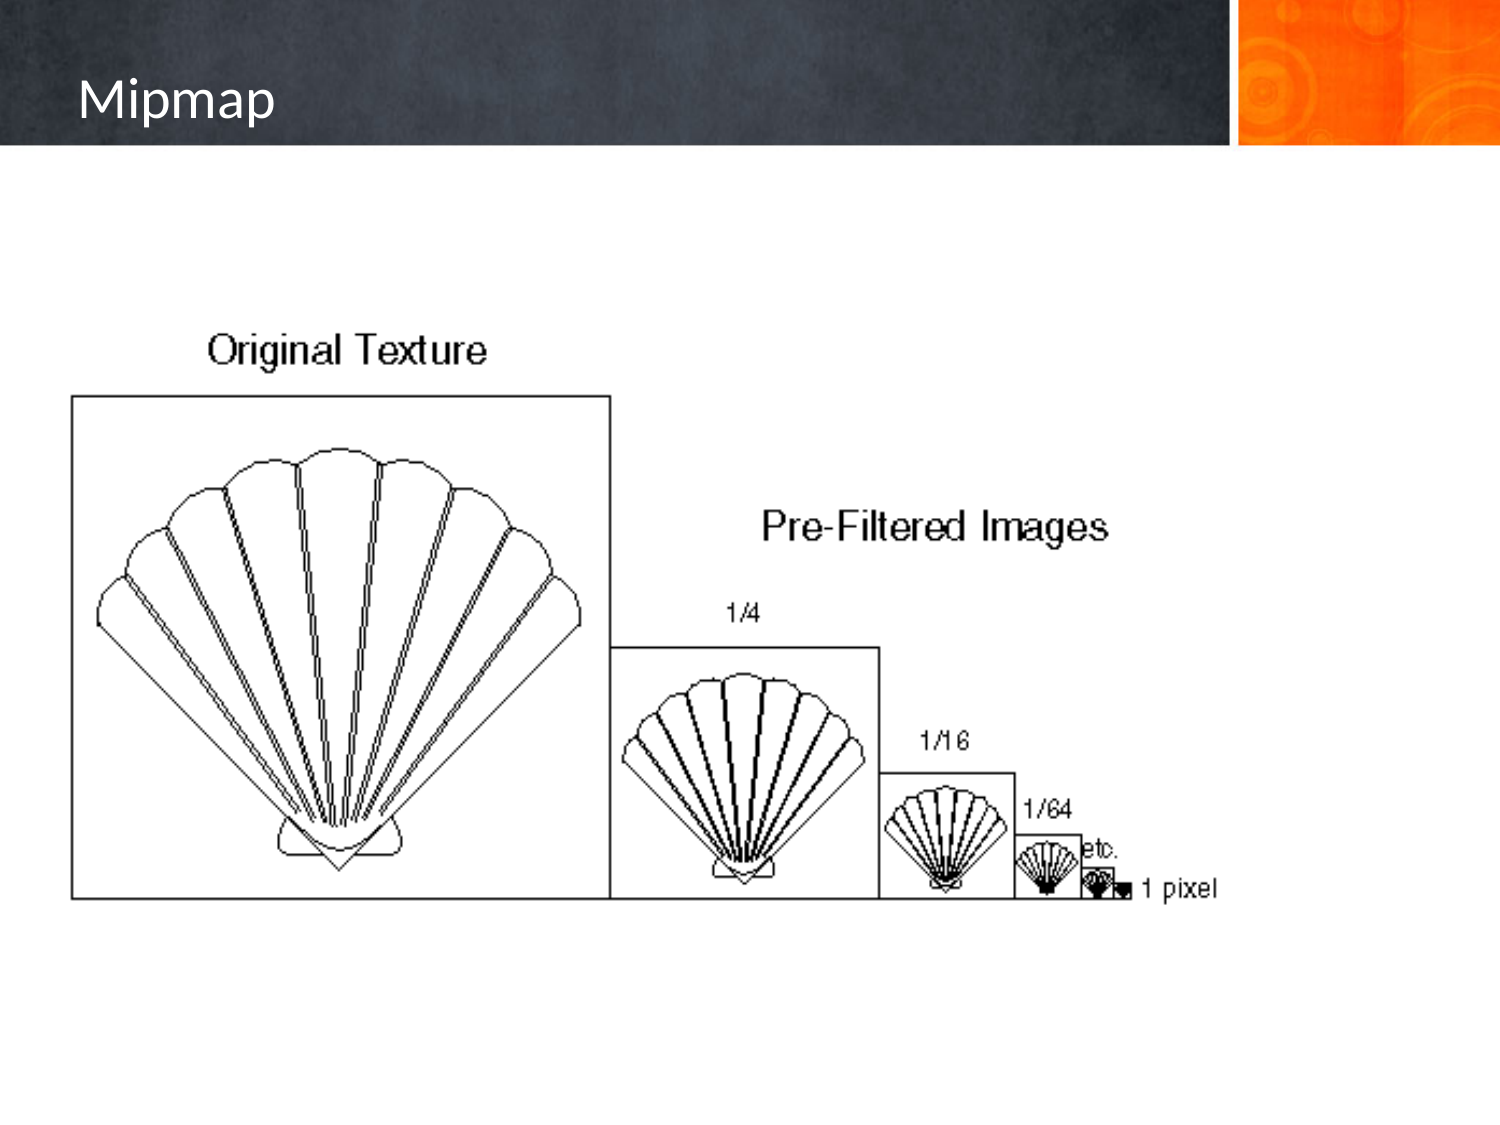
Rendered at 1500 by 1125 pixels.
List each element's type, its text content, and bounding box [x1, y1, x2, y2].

title Mipmap [62, 0, 1222, 138]
picture [0, 0, 1500, 1125]
